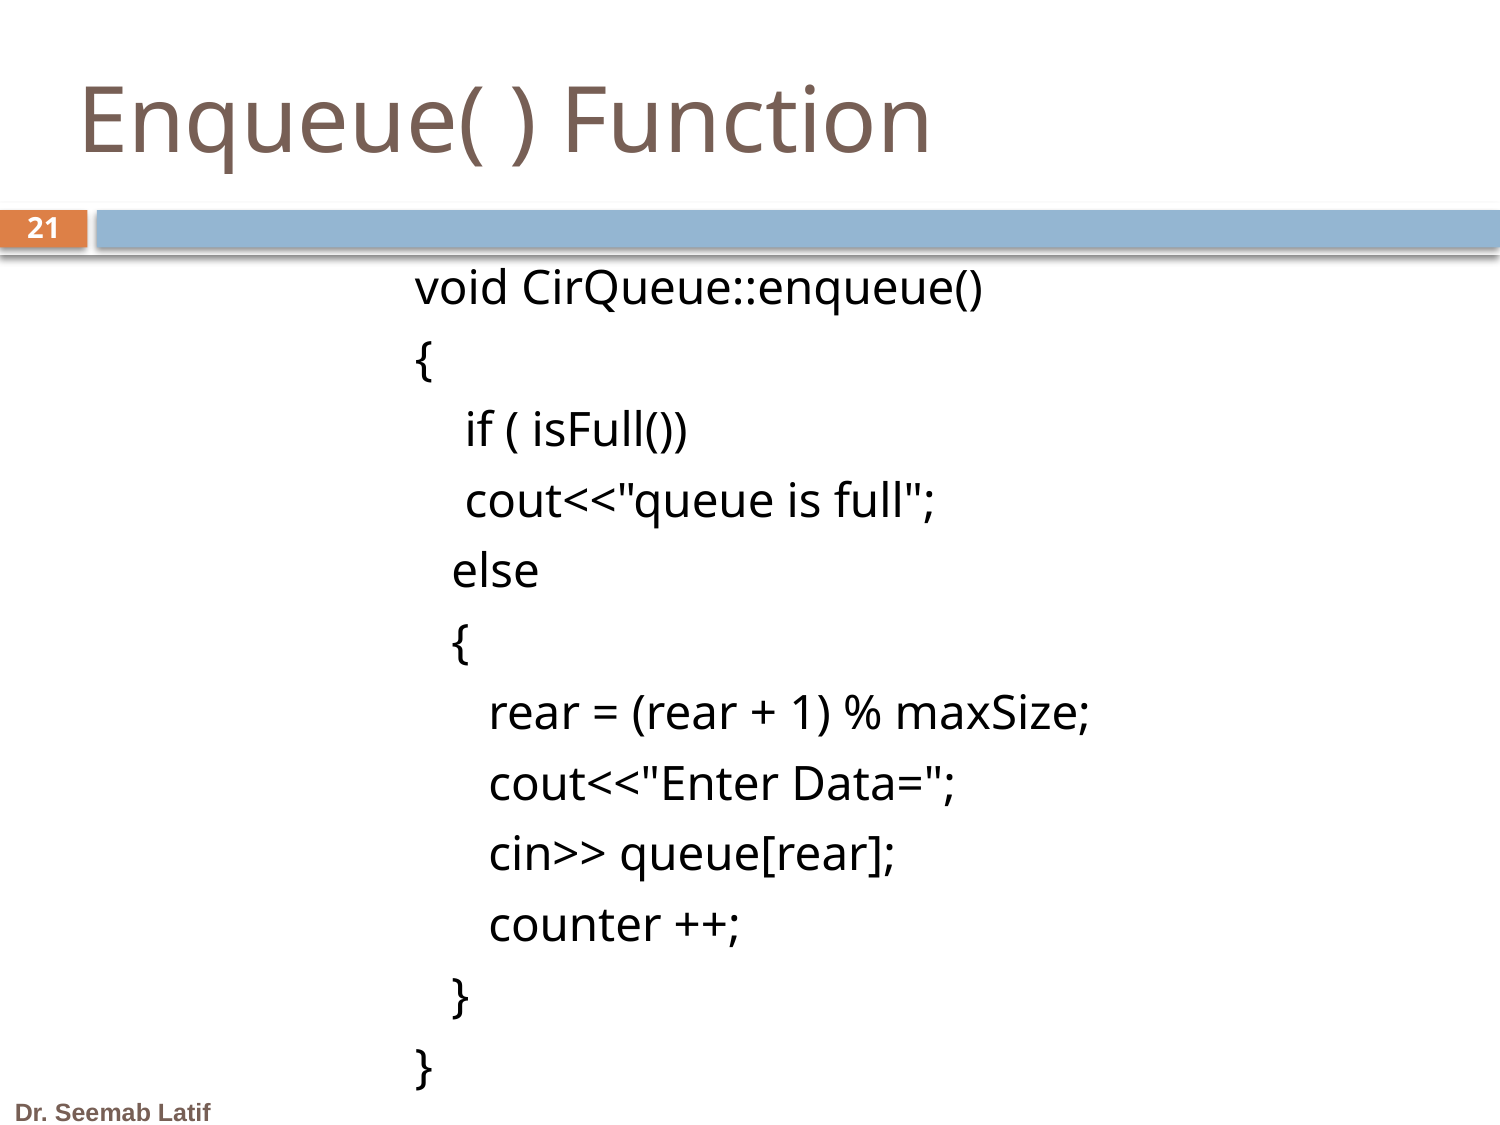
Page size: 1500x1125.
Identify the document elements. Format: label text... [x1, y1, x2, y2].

title Enqueue( ) Function [62, 70, 1413, 163]
list void CirQueue::enqueue() { if ( isFull()) cout<<"queue is full"; else { rear = (rear + 1) % maxSize; cout<<"Enter Data="; cin>> queue[rear]; counter ++; } } [399, 249, 1263, 1100]
slide_number 21 [0, 208, 88, 249]
